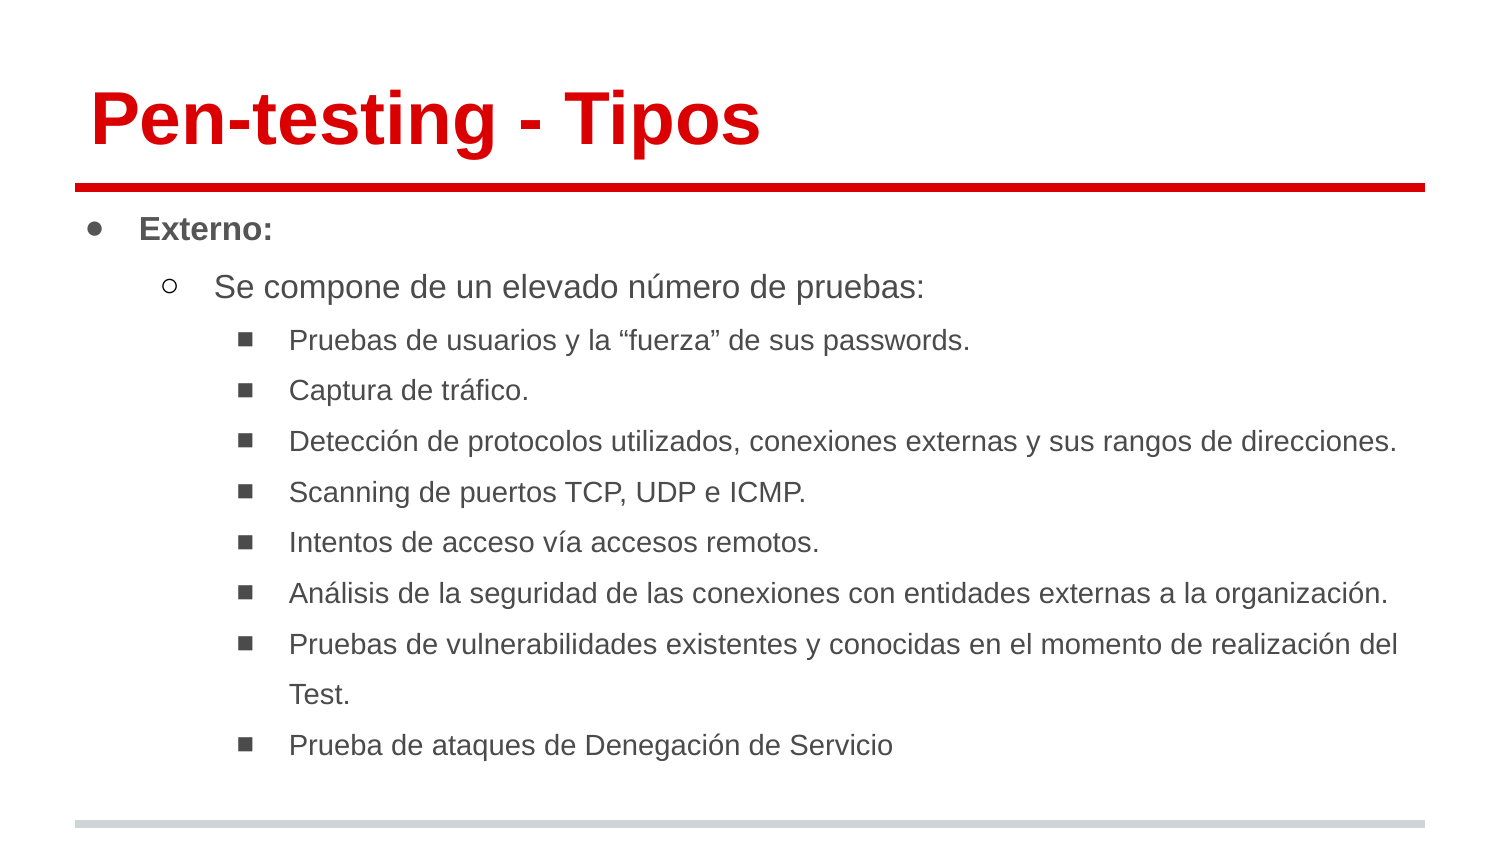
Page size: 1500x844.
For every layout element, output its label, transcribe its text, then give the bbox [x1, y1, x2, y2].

list Externo: Se compone de un elevado número de pruebas: Pruebas de usuarios y la “fuerza” de sus passwords. Captura de tráfico. Detección de protocolos utilizados, conexiones externas y sus rangos de direcciones. Scanning de puertos TCP, UDP e ICMP. Intentos de acceso vía accesos remotos. Análisis de la seguridad de las conexiones con entidades externas a la organización. Pruebas de vulnerabilidades existentes y conocidas en el momento de realización del Test. Prueba de ataques de Denegación de Servicio [48, 174, 1449, 786]
title Pen-testing - Tipos [75, 33, 1425, 174]
